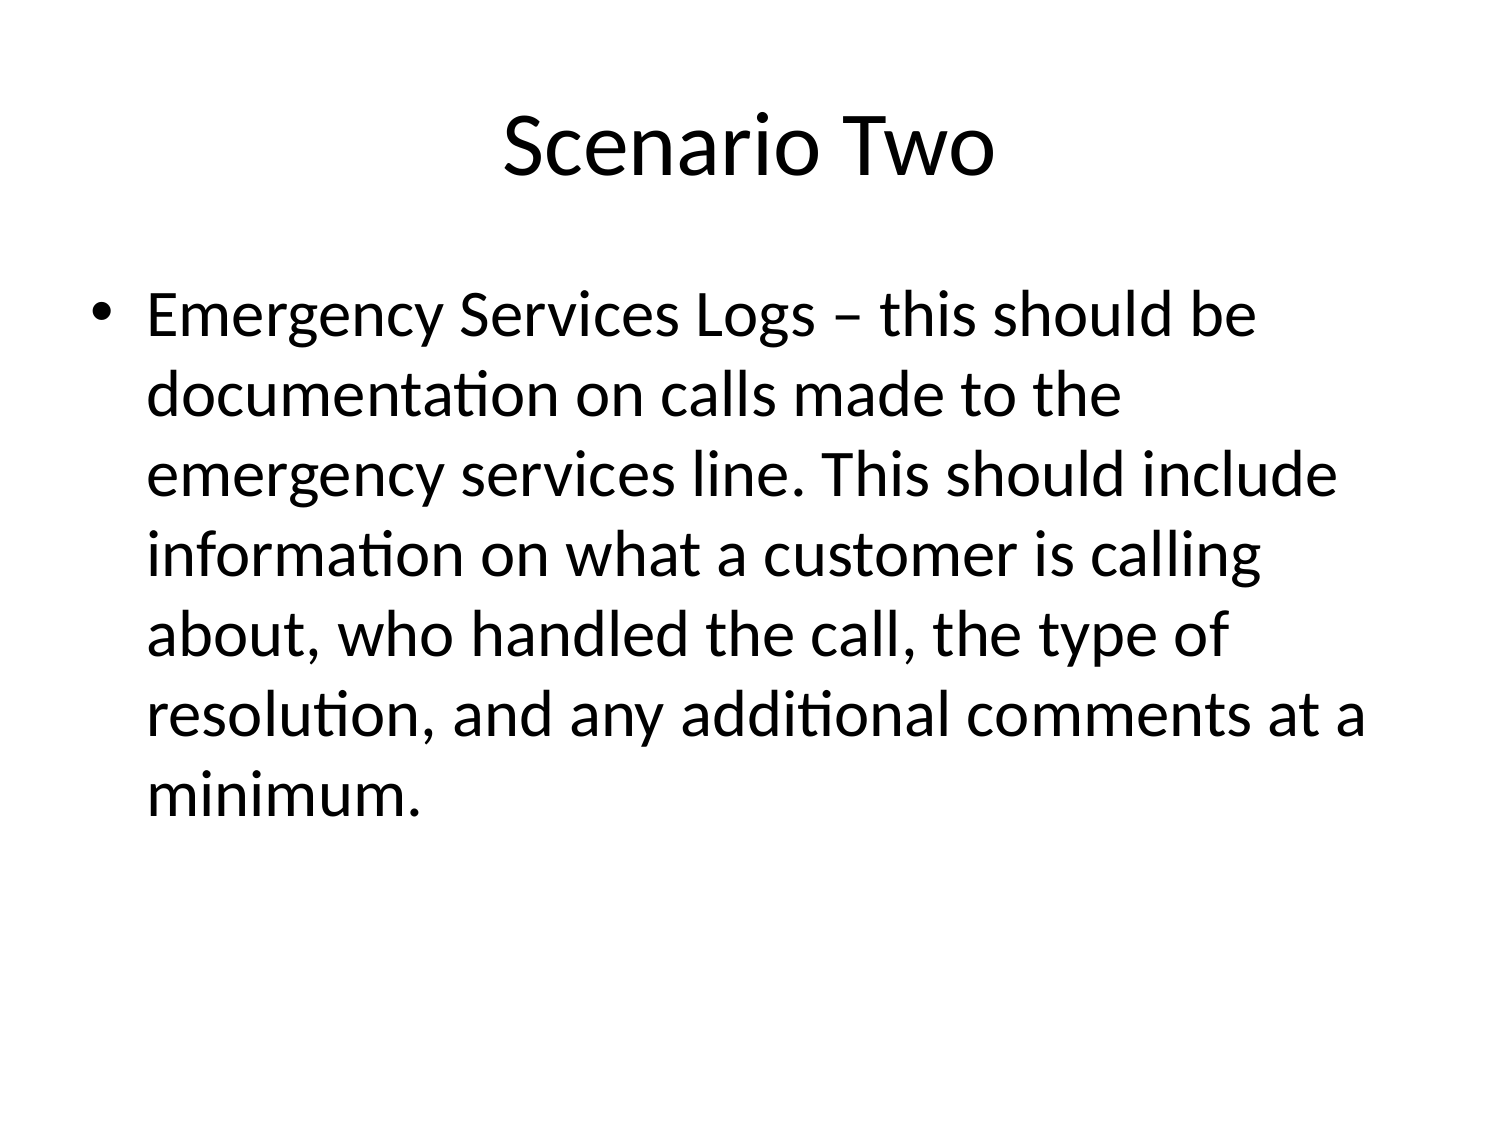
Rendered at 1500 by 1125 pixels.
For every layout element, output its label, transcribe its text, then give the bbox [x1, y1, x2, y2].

list Emergency Services Logs – this should be documentation on calls made to the emergency services line. This should include information on what a customer is calling about, who handled the call, the type of resolution, and any additional comments at a minimum. [75, 262, 1425, 1005]
title Scenario Two [75, 45, 1425, 233]
